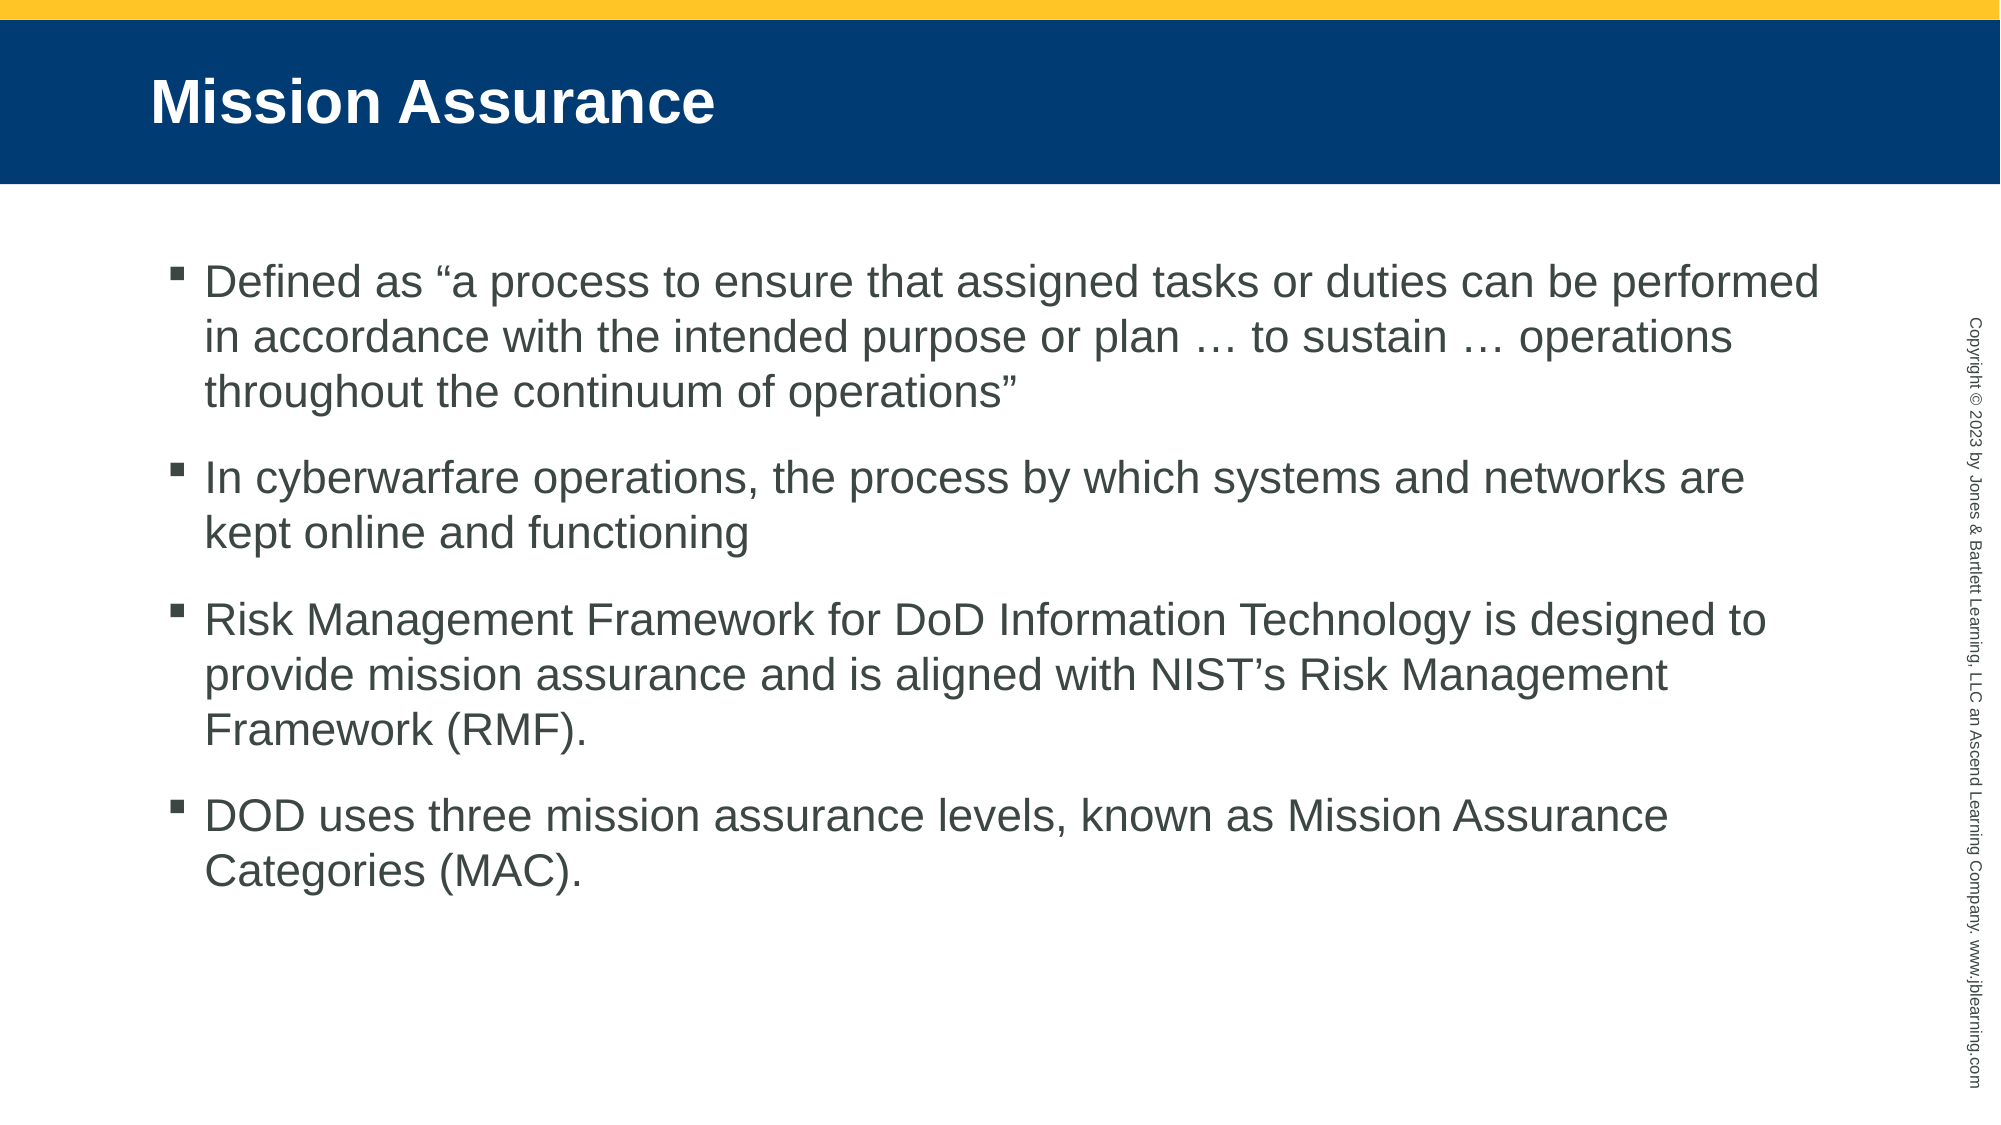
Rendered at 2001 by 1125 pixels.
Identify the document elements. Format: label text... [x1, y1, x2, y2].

list Defined as “a process to ensure that assigned tasks or duties can be performed in accordance with the intended purpose or plan … to sustain … operations throughout the continuum of operations” In cyberwarfare operations, the process by which systems and networks are kept online and functioning Risk Management Framework for DoD Information Technology is designed to provide mission assurance and is aligned with NIST’s Risk Management Framework (RMF). DOD uses three mission assurance levels, known as Mission Assurance Categories (MAC). [151, 244, 1840, 1016]
title Mission Assurance [0, 19, 2000, 185]
